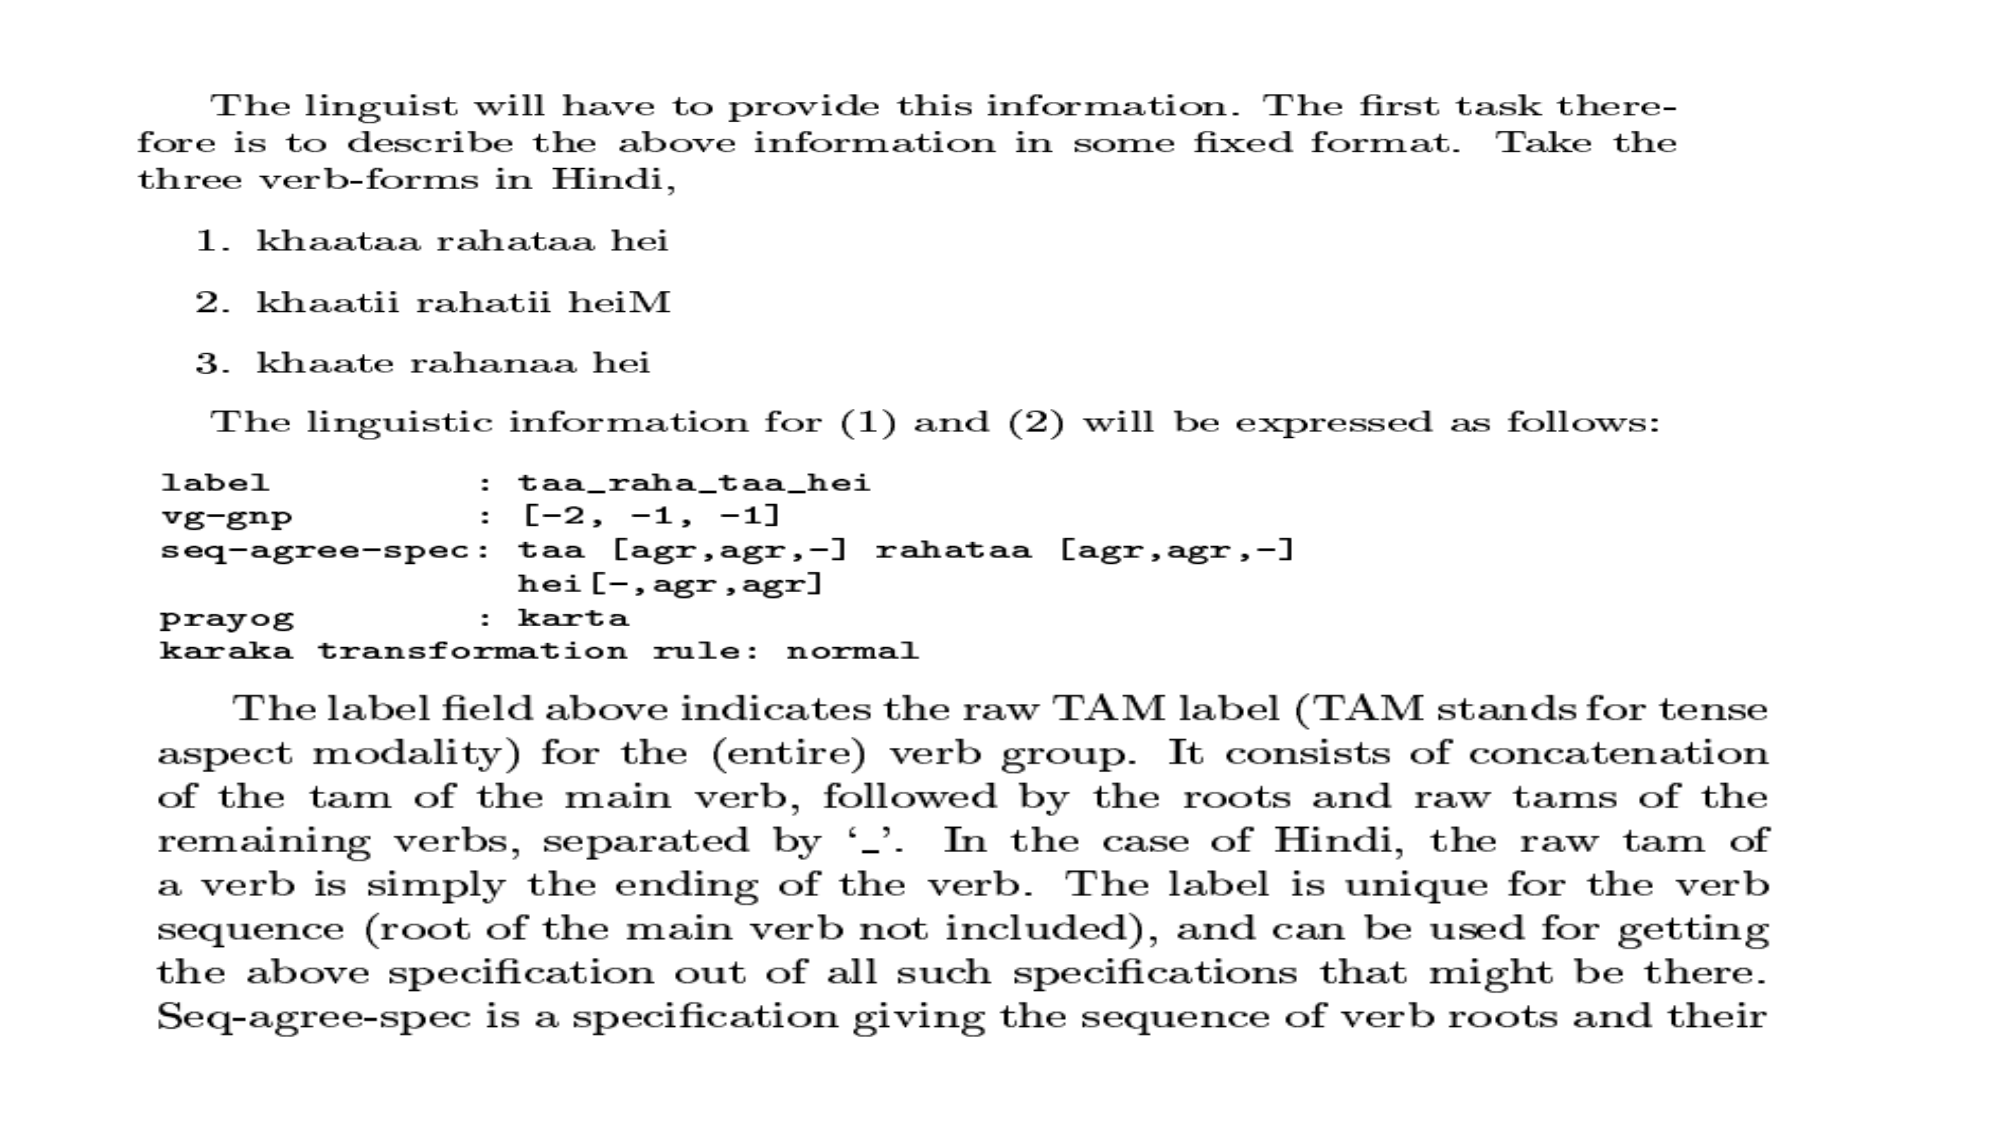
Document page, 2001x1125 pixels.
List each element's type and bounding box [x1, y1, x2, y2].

list [112, 63, 1812, 668]
picture [138, 667, 1797, 1084]
